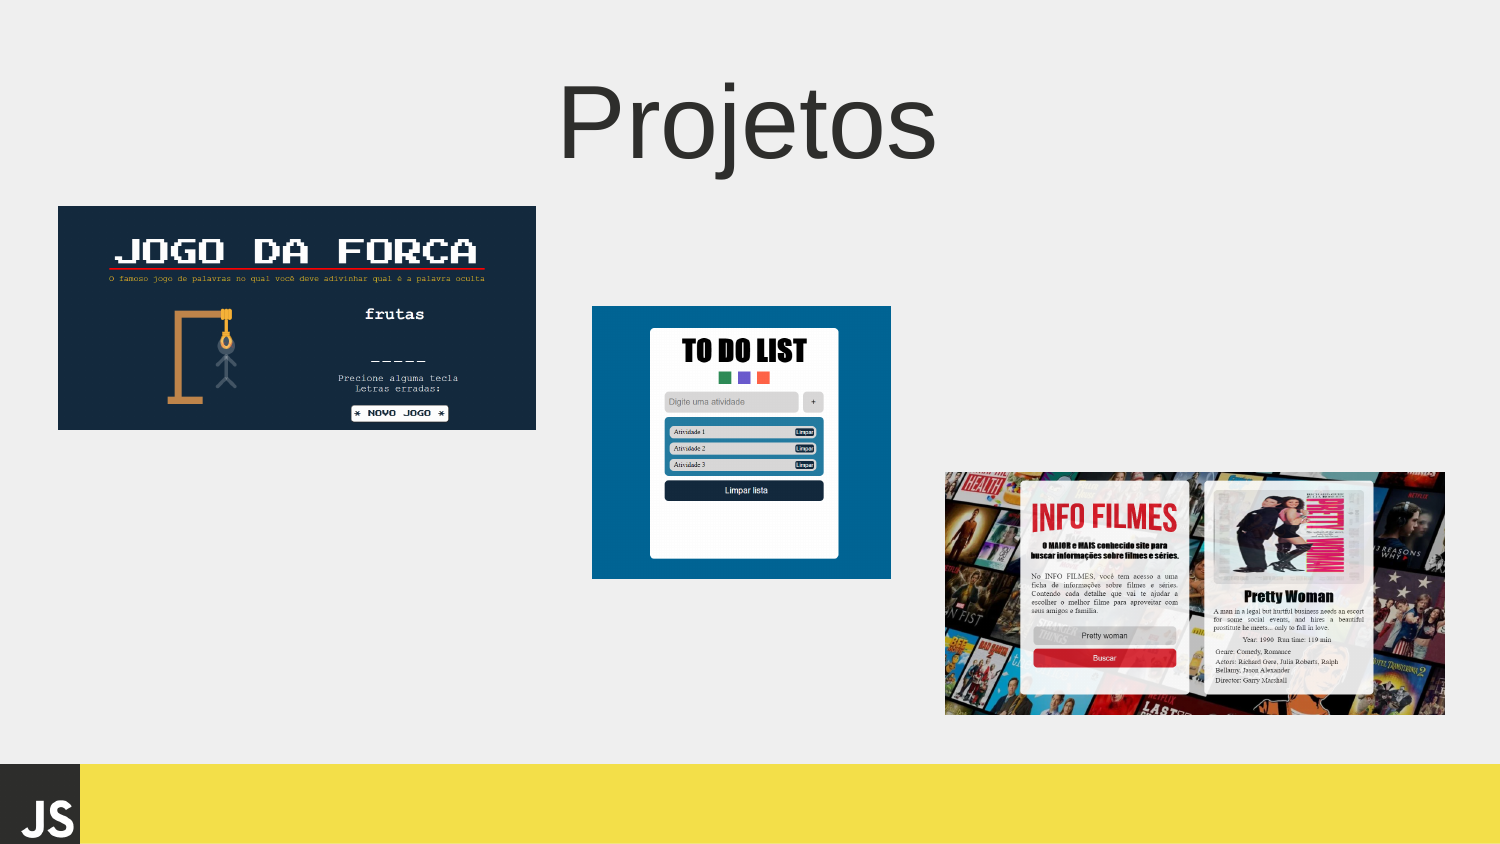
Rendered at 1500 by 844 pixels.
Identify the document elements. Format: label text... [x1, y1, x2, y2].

text_box [80, 764, 1500, 844]
text_box Projetos [88, 63, 1408, 212]
picture [651, 329, 838, 558]
picture [0, 763, 80, 844]
picture [58, 206, 536, 430]
picture [945, 472, 1445, 716]
